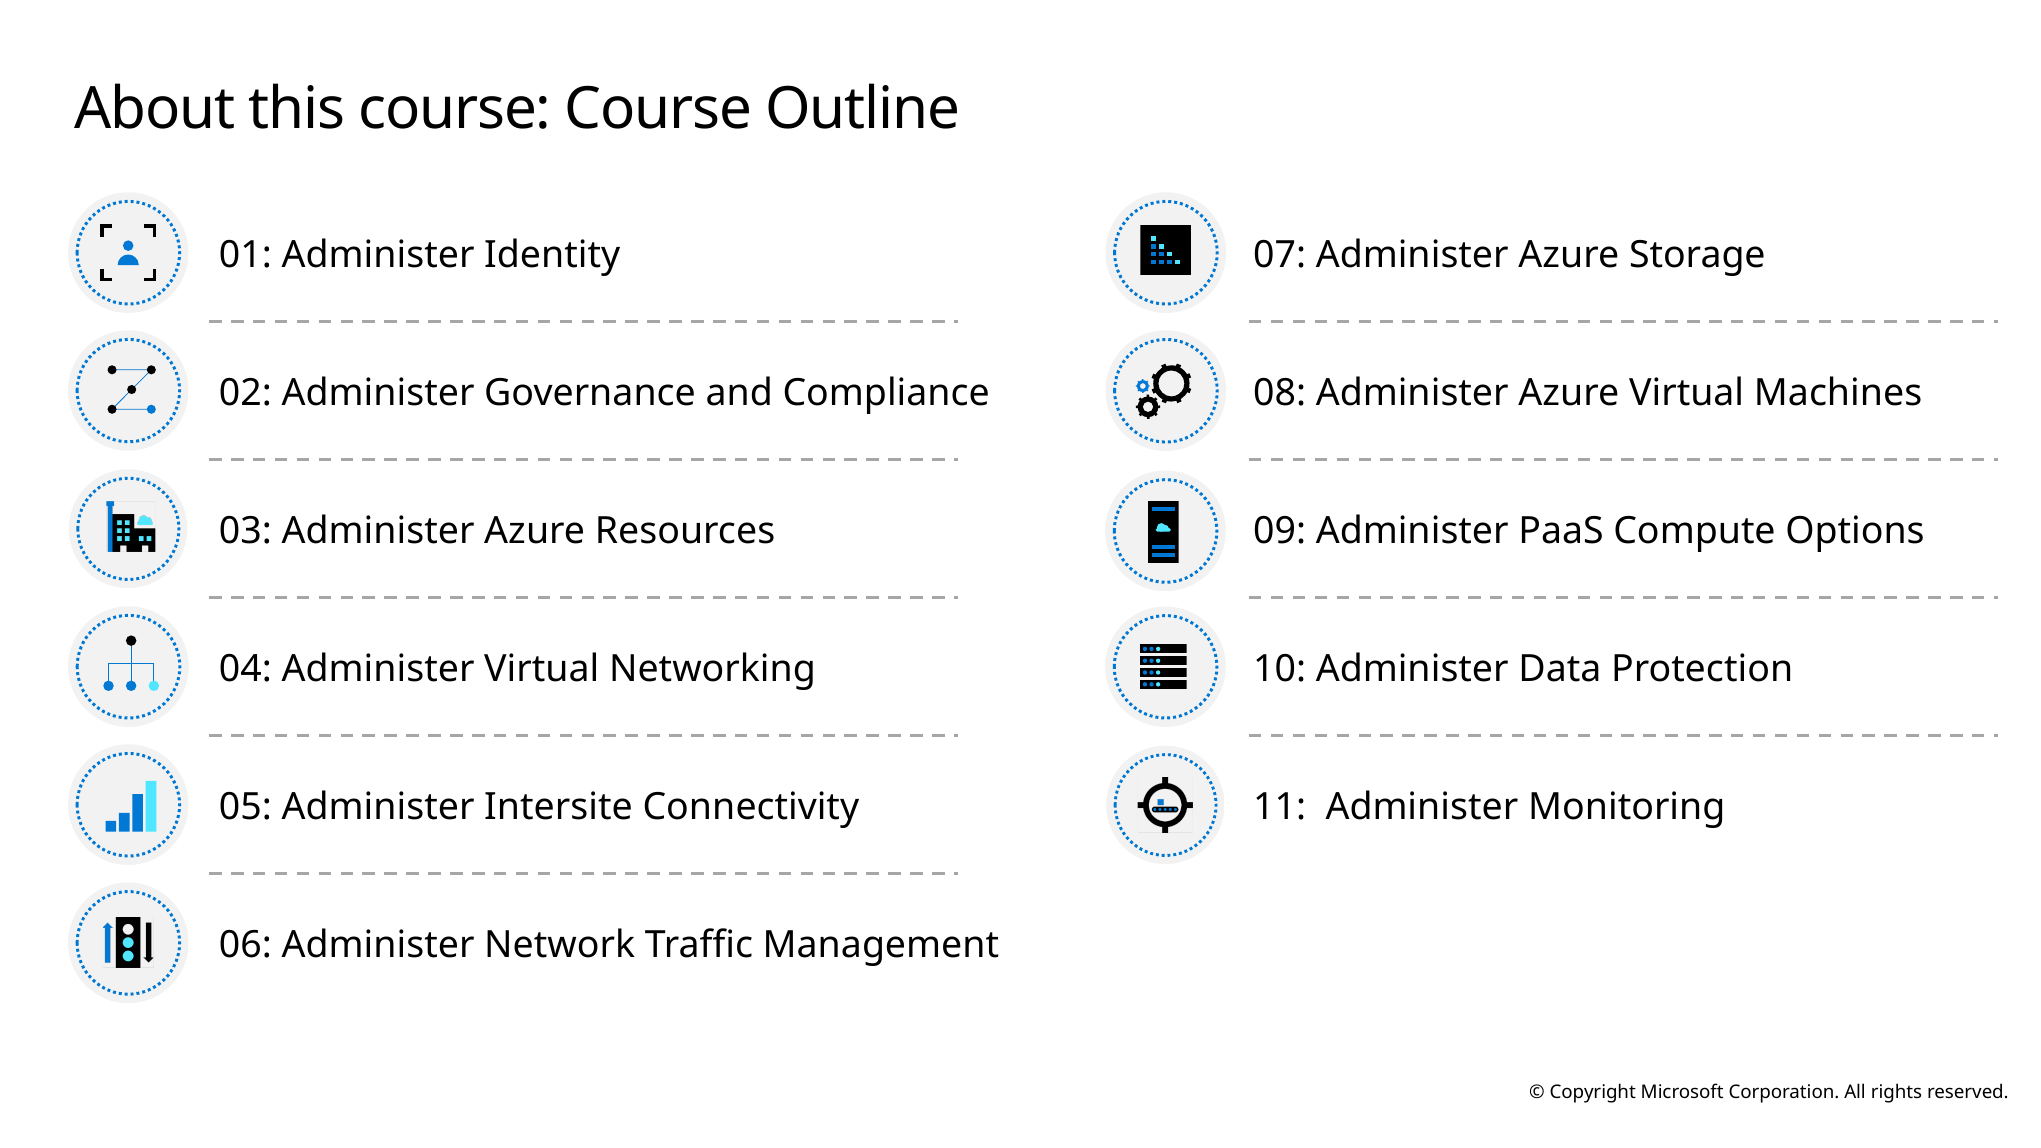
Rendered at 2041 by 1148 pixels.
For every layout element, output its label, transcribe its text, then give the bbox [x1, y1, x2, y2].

picture [67, 191, 189, 313]
picture [68, 468, 188, 589]
text_box 05: Administer Intersite Connectivity [218, 782, 954, 827]
picture [1104, 469, 1226, 592]
picture [67, 329, 189, 451]
picture [1104, 191, 1227, 313]
text_box 02: Administer Governance and Compliance [218, 367, 954, 413]
text_box 08: Administer Azure Virtual Machines [1253, 367, 1989, 413]
text_box 07: Administer Azure Storage [1253, 229, 1989, 275]
picture [67, 605, 189, 727]
text_box 10: Administer Data Protection [1253, 643, 1989, 689]
picture [1104, 329, 1227, 452]
text_box 06: Administer Network Traffic Management [218, 920, 954, 966]
text_box 04: Administer Virtual Networking [218, 643, 954, 689]
text_box 09: Administer PaaS Compute Options [1253, 505, 1989, 551]
text_box 01: Administer Identity [218, 229, 954, 275]
title About this course: Course Outline [74, 73, 1967, 141]
text_box 03: Administer Azure Resources [218, 505, 954, 551]
text_box 11: Administer Monitoring [1253, 782, 1989, 827]
picture [1105, 745, 1225, 865]
picture [67, 743, 189, 866]
picture [67, 881, 189, 1004]
picture [1104, 605, 1226, 727]
